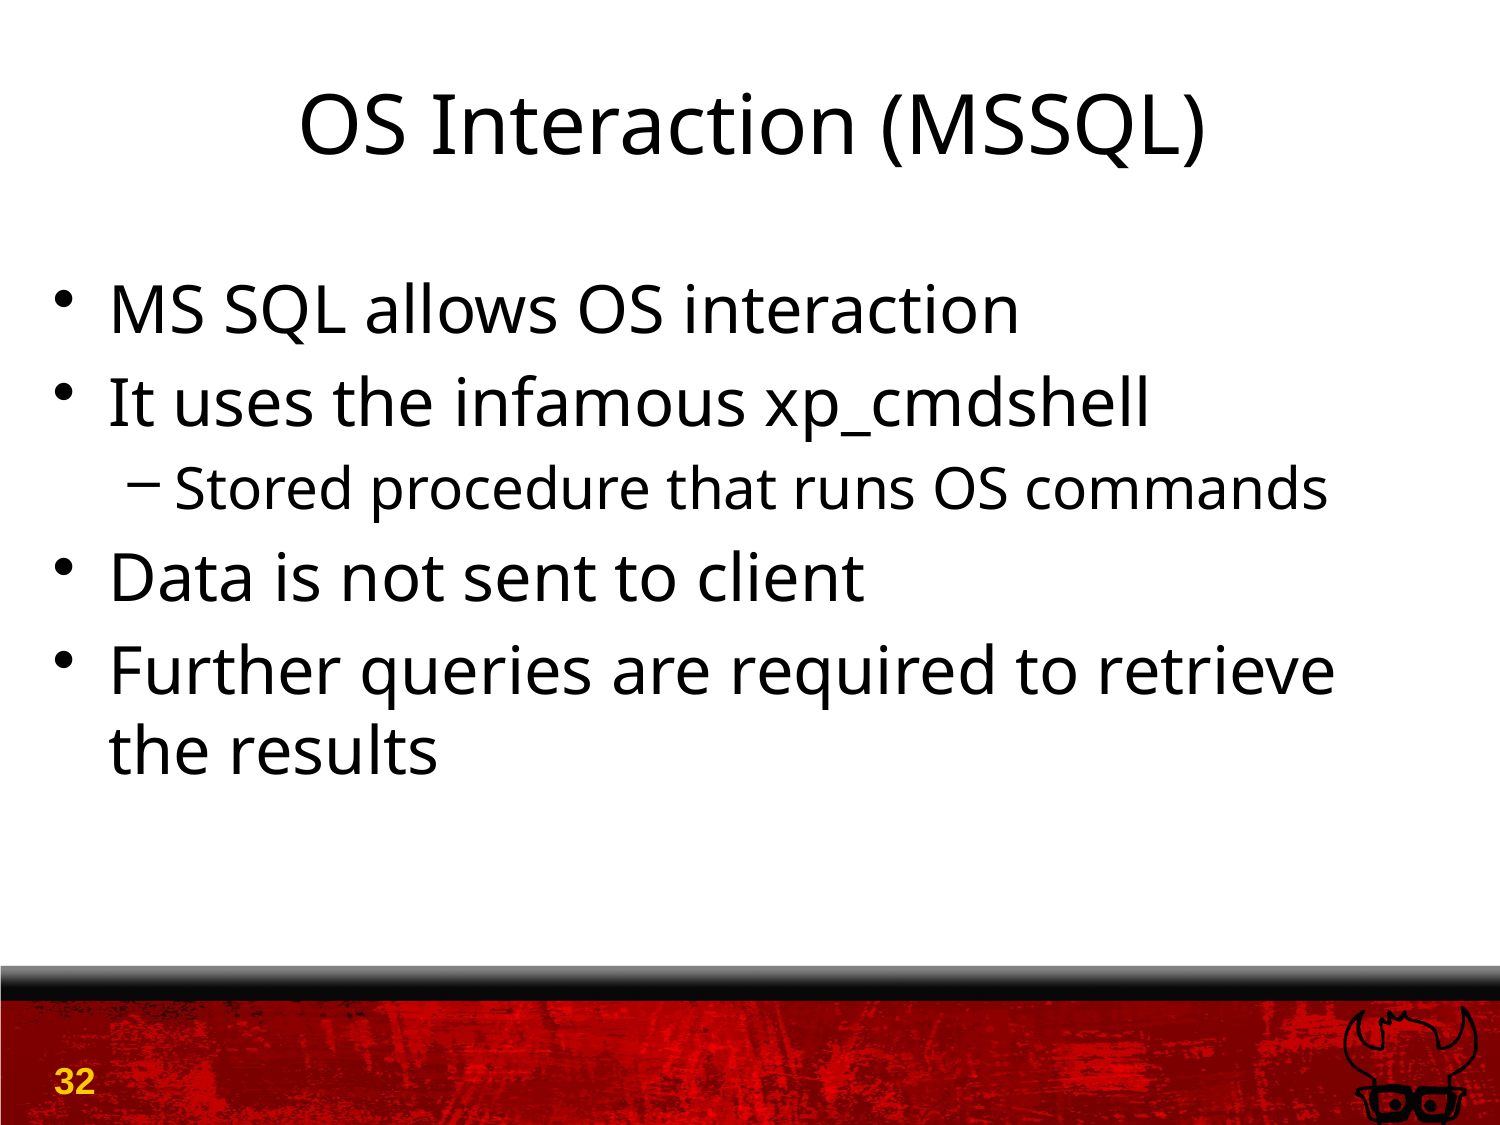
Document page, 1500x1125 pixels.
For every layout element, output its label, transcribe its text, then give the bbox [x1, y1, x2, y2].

picture [0, 282, 1500, 1125]
list MS SQL allows OS interaction It uses the infamous xp_cmdshell Stored procedure that runs OS commands Data is not sent to client Further queries are required to retrieve the results [37, 258, 1463, 1035]
title OS Interaction (MSSQL) [35, 24, 1469, 219]
